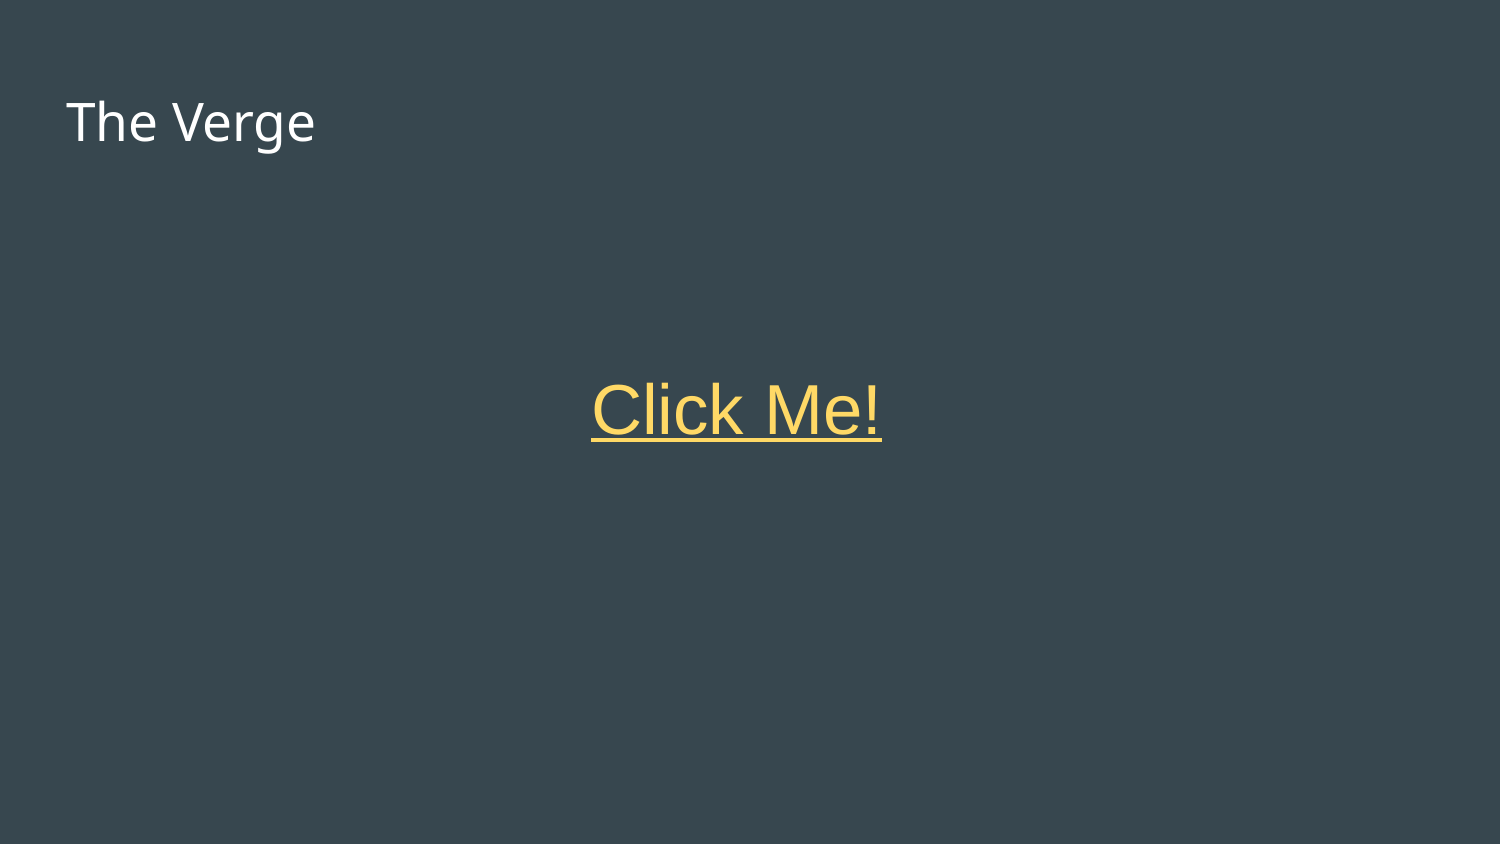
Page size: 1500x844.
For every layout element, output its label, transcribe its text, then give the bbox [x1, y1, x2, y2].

list Click Me! [51, 189, 1449, 750]
title The Verge [51, 72, 1449, 167]
